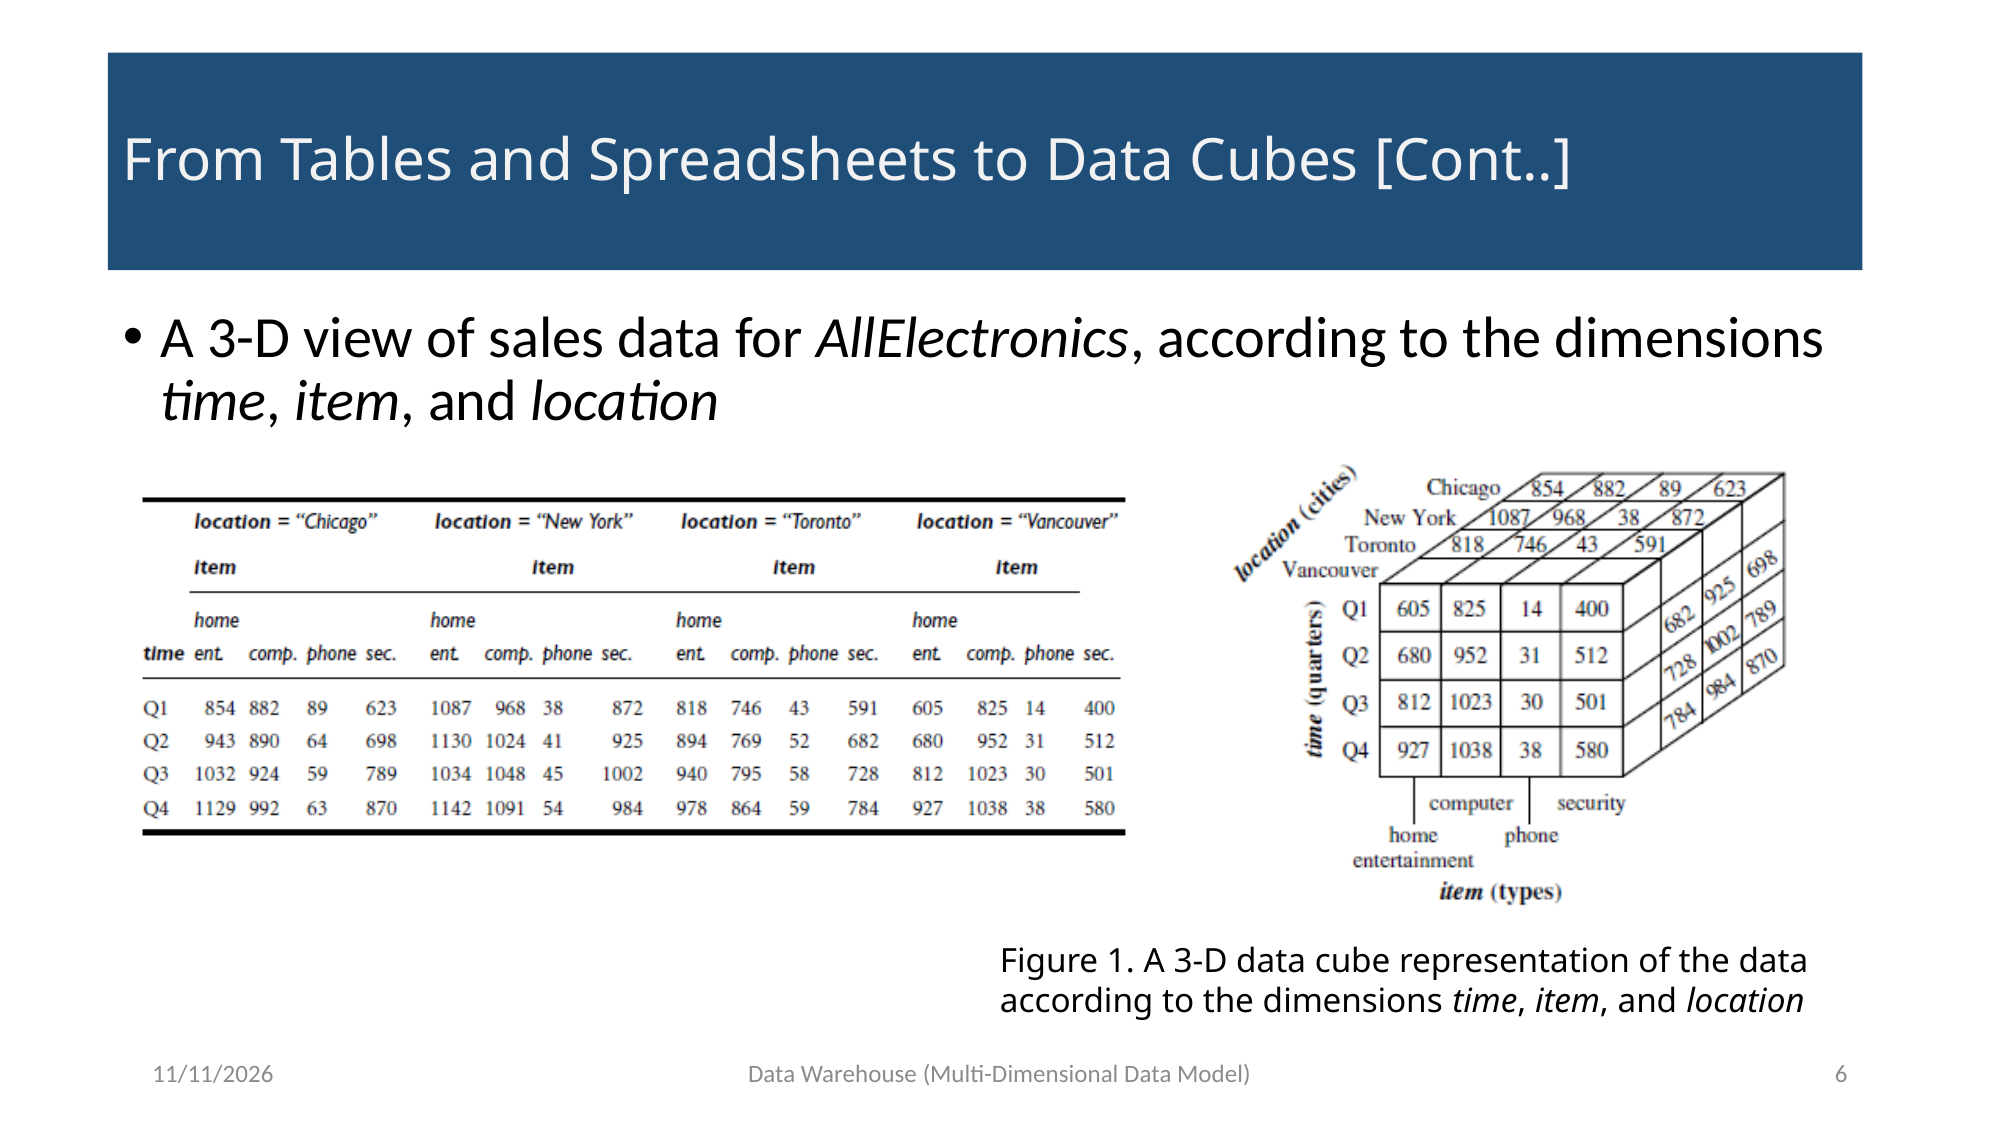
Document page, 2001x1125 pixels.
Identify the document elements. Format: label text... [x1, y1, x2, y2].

list A 3-D view of sales data for AllElectronics, according to the dimensions time, item, and location [107, 299, 1863, 1014]
footer Data Warehouse (Multi-Dimensional Data Model) [662, 1042, 1338, 1103]
picture [135, 493, 1135, 842]
picture [1219, 420, 1801, 916]
text_box Figure 1. A 3-D data cube representation of the data according to the dimensions time, item, and location [985, 932, 1986, 1027]
title From Tables and Spreadsheets to Data Cubes [Cont..] [107, 52, 1863, 271]
slide_number 6 [1412, 1042, 1863, 1103]
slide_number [137, 1042, 588, 1103]
